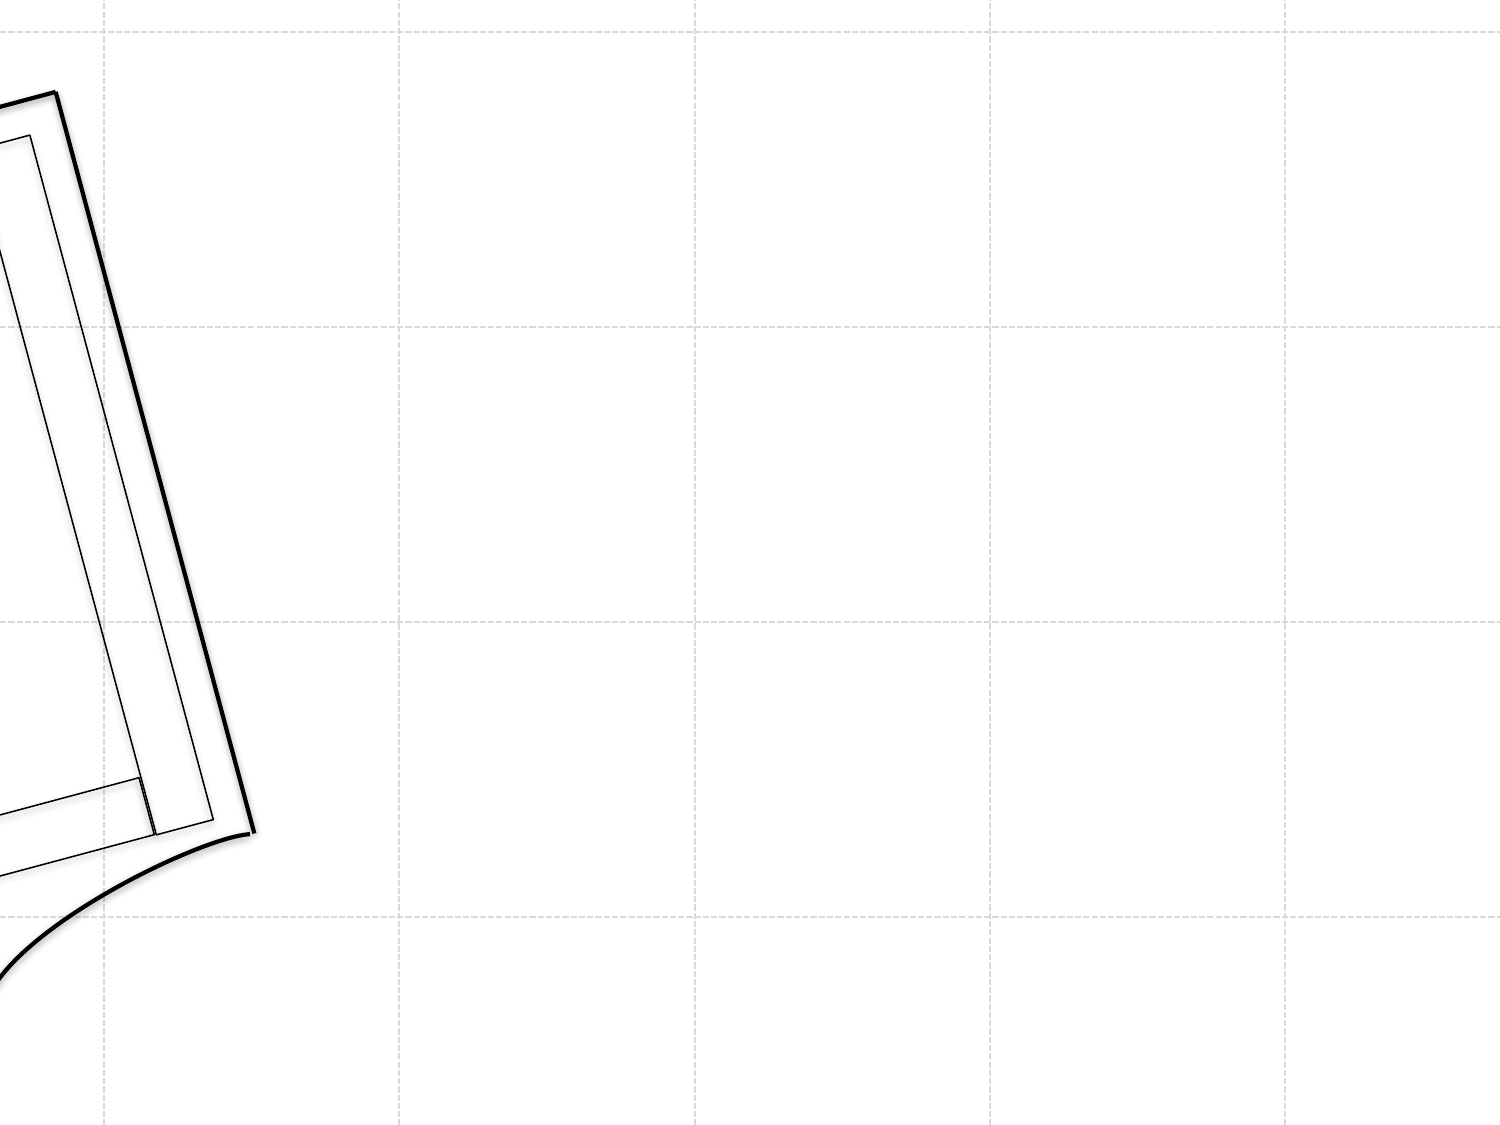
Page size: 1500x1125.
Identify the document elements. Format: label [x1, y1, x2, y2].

text_box [0, 0, 1500, 1125]
